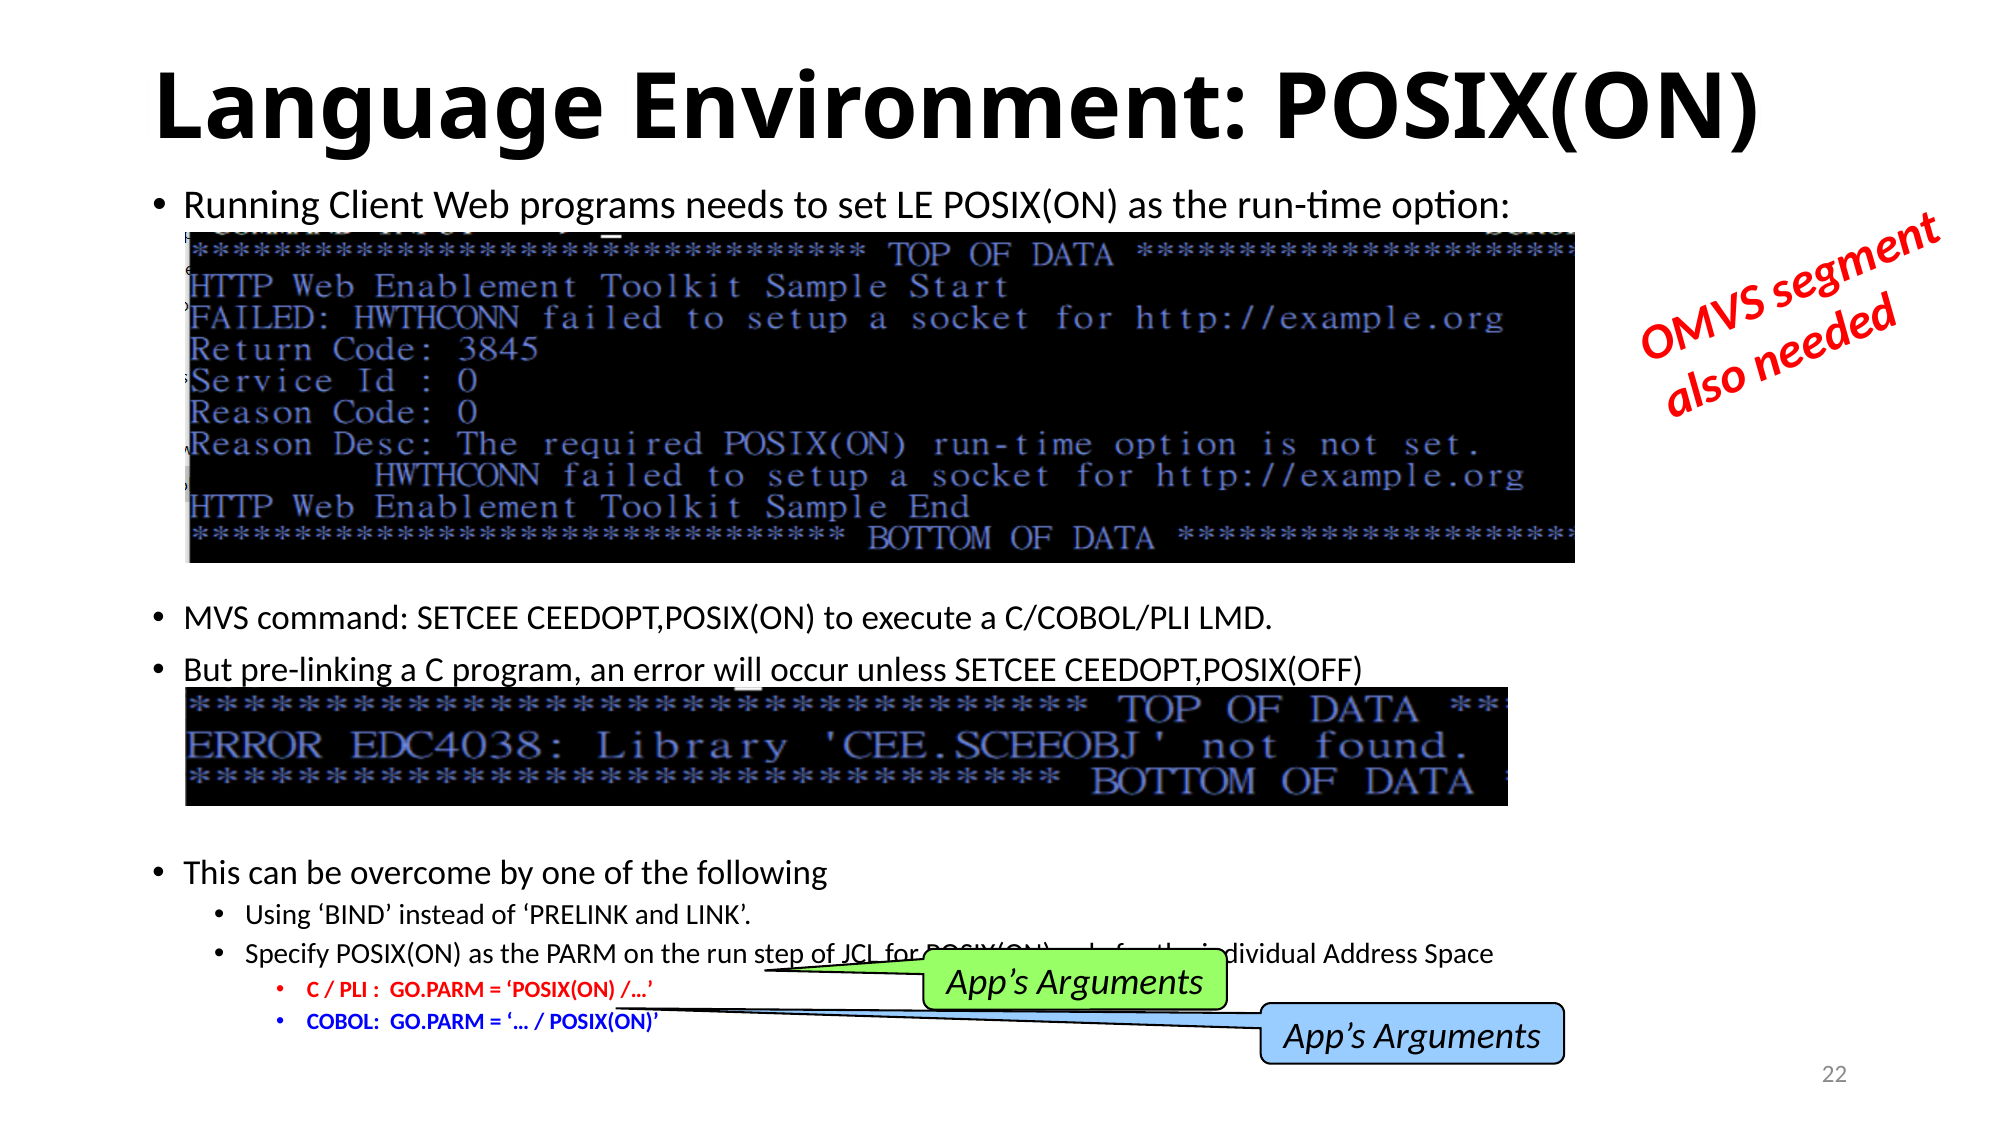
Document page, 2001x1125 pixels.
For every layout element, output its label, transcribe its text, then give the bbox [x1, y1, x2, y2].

list Running Client Web programs needs to set LE POSIX(ON) as the run-time option: MVS command: SETCEE CEEDOPT,POSIX(ON) to execute a C/COBOL/PLI LMD. But pre-linking a C program, an error will occur unless SETCEE CEEDOPT,POSIX(OFF) This can be overcome by one of the following Using ‘BIND’ instead of ‘PRELINK and LINK’. Specify POSIX(ON) as the PARM on the run step of JCL for POSIX(ON) only for the individual Address Space C / PLI : GO.PARM = ‘POSIX(ON) /…’ COBOL: GO.PARM = ‘… / POSIX(ON)’ [137, 176, 1863, 1043]
text_box App’s Arguments [764, 947, 1228, 1011]
picture [185, 232, 1575, 563]
title Language Environment: POSIX(ON) [137, 50, 1863, 167]
text_box App’s Arguments [615, 1002, 1566, 1065]
text_box OMVS segment also needed [1613, 176, 1998, 441]
picture [185, 687, 1508, 806]
slide_number 22 [1412, 1042, 1863, 1103]
